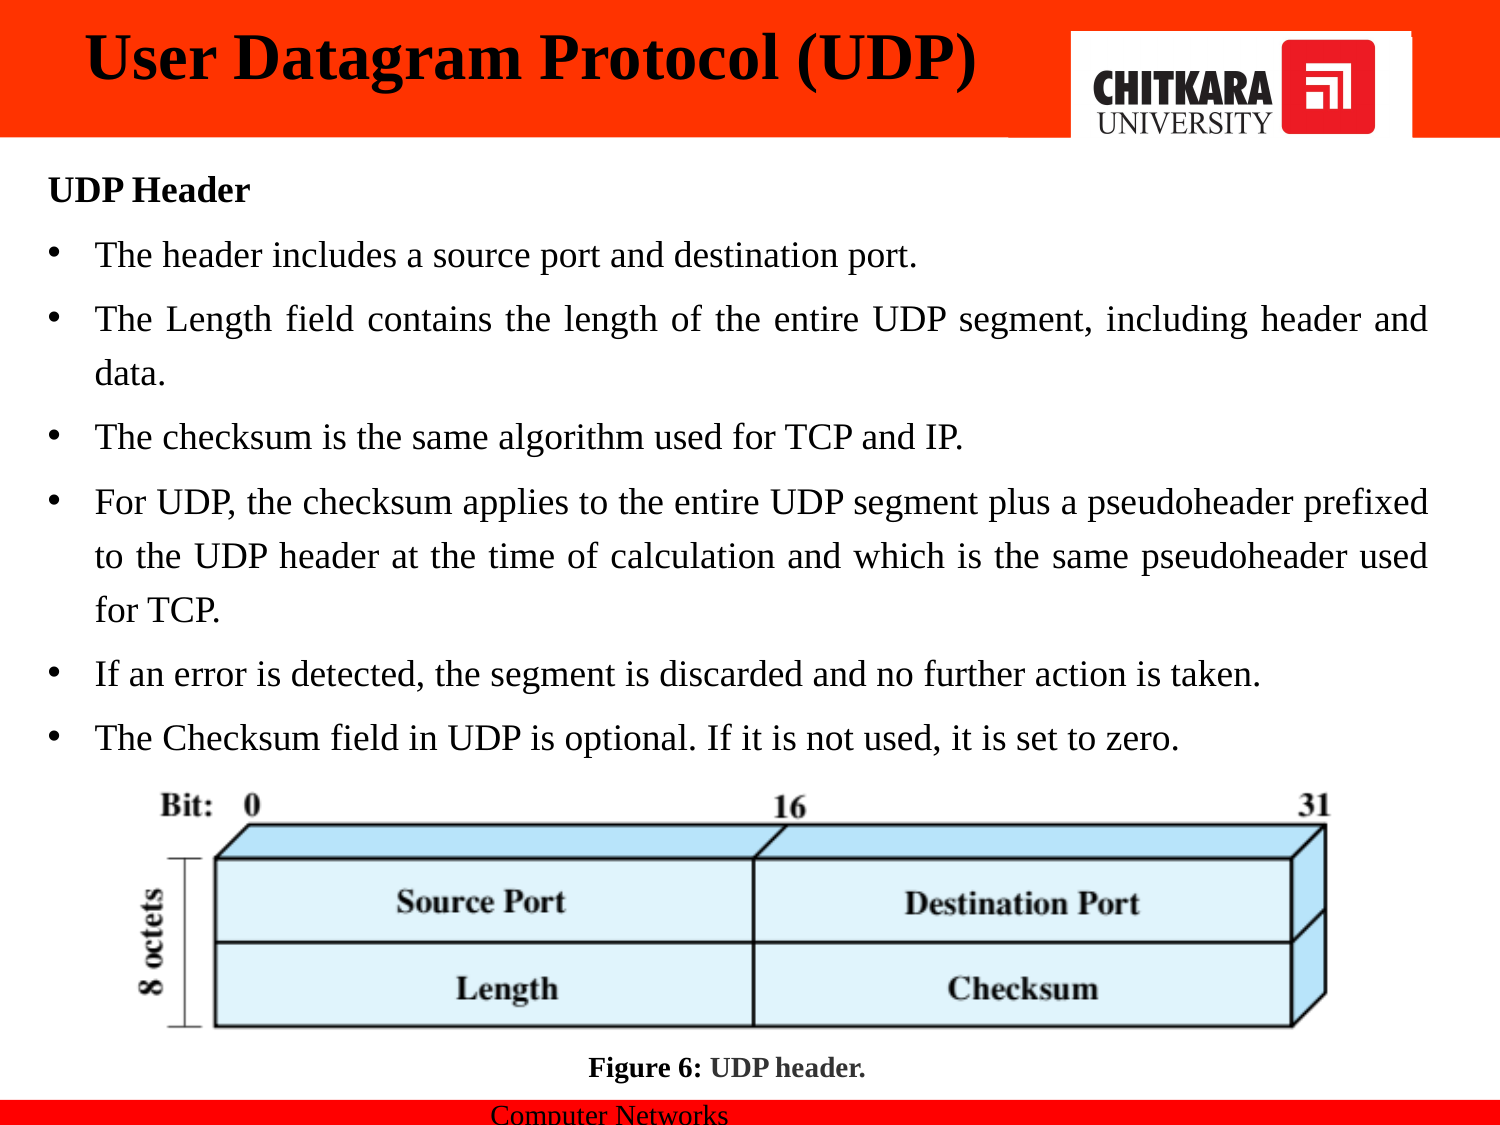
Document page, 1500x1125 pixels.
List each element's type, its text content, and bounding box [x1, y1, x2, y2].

picture [1074, 37, 1390, 138]
picture [101, 771, 1376, 1049]
title User Datagram Protocol (UDP) [69, 14, 1056, 156]
text_box Figure 6: UDP header. [573, 1058, 939, 1091]
list UDP Header ﻿The header includes a source port and destination port. The Length field contains the length of the entire UDP segment, including header and data. The checksum is the same algorithm used for TCP and IP. For UDP, the checksum applies to the entire UDP segment plus a pseudoheader prefixed to the UDP header at the time of calculation and which is the same pseudoheader used for TCP. If an error is detected, the segment is discarded and no further action is taken. The Checksum field in UDP is optional. If it is not used, it is set to zero. [45, 156, 1431, 969]
footer Computer Networks [0, 1083, 1380, 1125]
